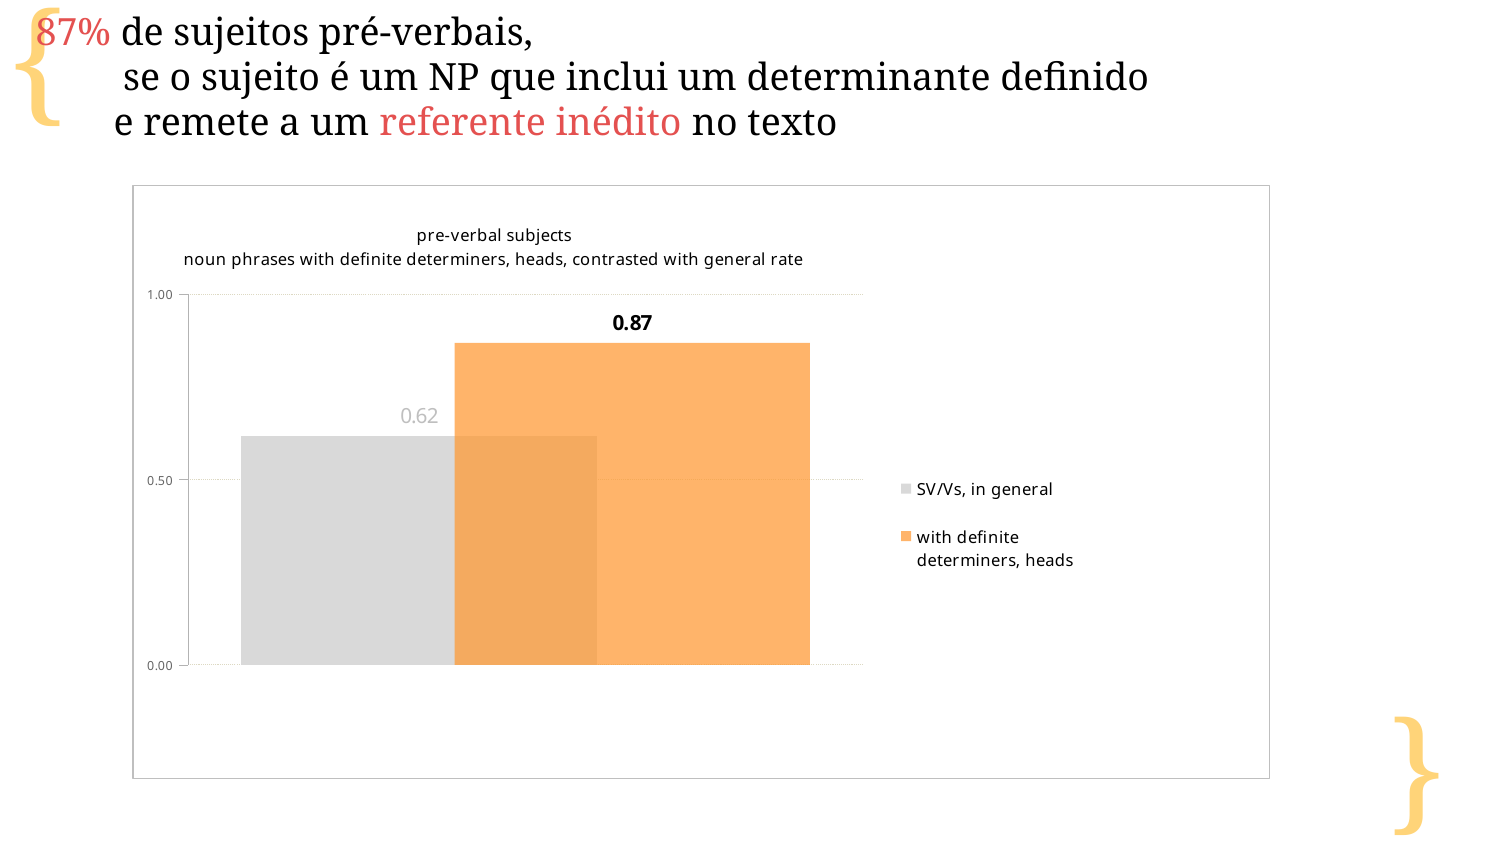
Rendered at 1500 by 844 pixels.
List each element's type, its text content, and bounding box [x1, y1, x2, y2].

chart [146, 198, 1083, 698]
text_box 87% de sujeitos pré-verbais, se o sujeito é um NP que inclui um determinante definido e remete a um referente inédito no texto [20, 0, 1166, 150]
text_box [131, 184, 1272, 781]
